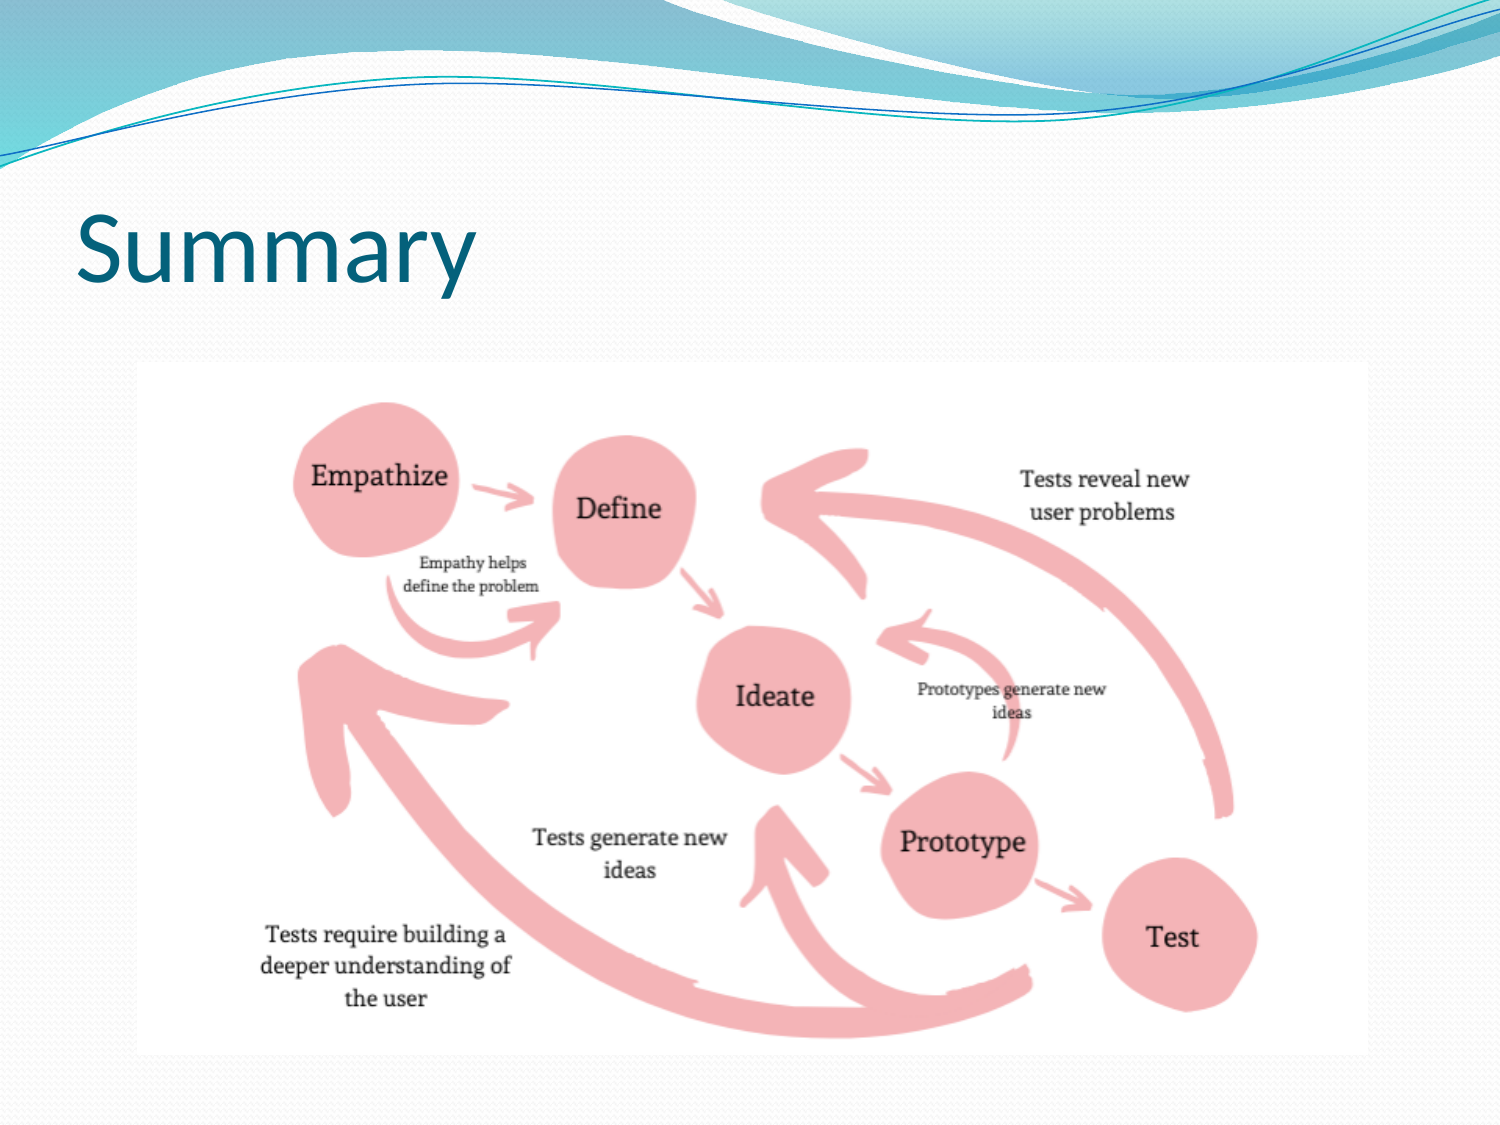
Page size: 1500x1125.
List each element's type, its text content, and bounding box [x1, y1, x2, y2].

title Summary [75, 115, 1425, 303]
picture [137, 362, 1368, 1055]
